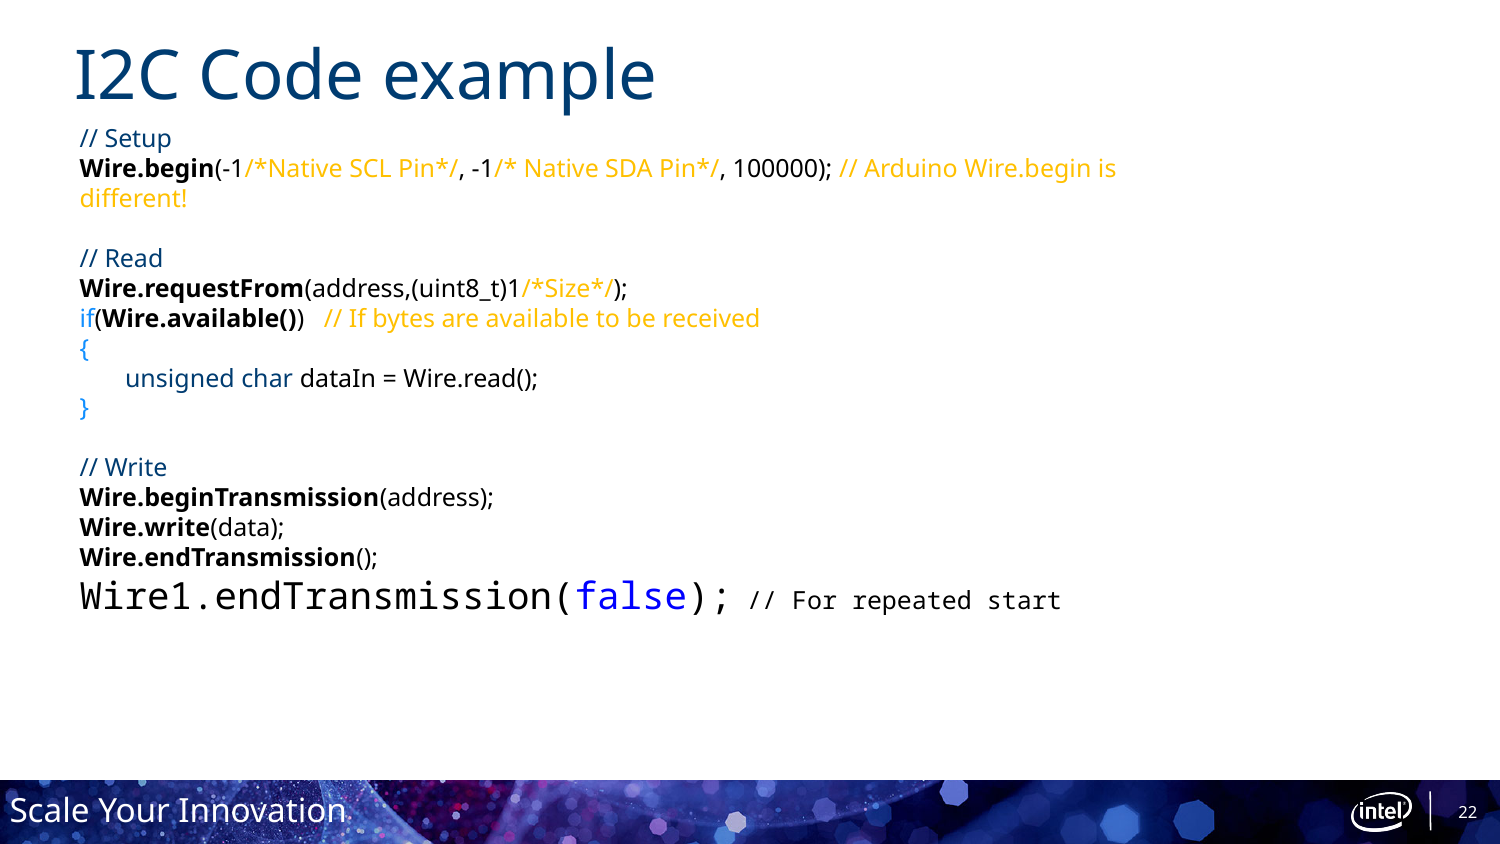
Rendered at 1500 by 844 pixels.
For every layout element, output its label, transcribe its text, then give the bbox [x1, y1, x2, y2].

picture [0, 780, 1500, 844]
text_box // Setup Wire.begin(-1/*Native SCL Pin*/, -1/* Native SDA Pin*/, 100000); // Arduino Wire.begin is different! // Read Wire.requestFrom(address,(uint8_t)1/*Size*/); if(Wire.available()) // If bytes are available to be received { unsigned char dataIn = Wire.read(); } // Write Wire.beginTransmission(address); Wire.write(data); Wire.endTransmission(); Wire1.endTransmission(false); // For repeated start [79, 122, 1223, 617]
slide_number 22 [1127, 791, 1478, 837]
title I2C Code example [74, 50, 1425, 106]
